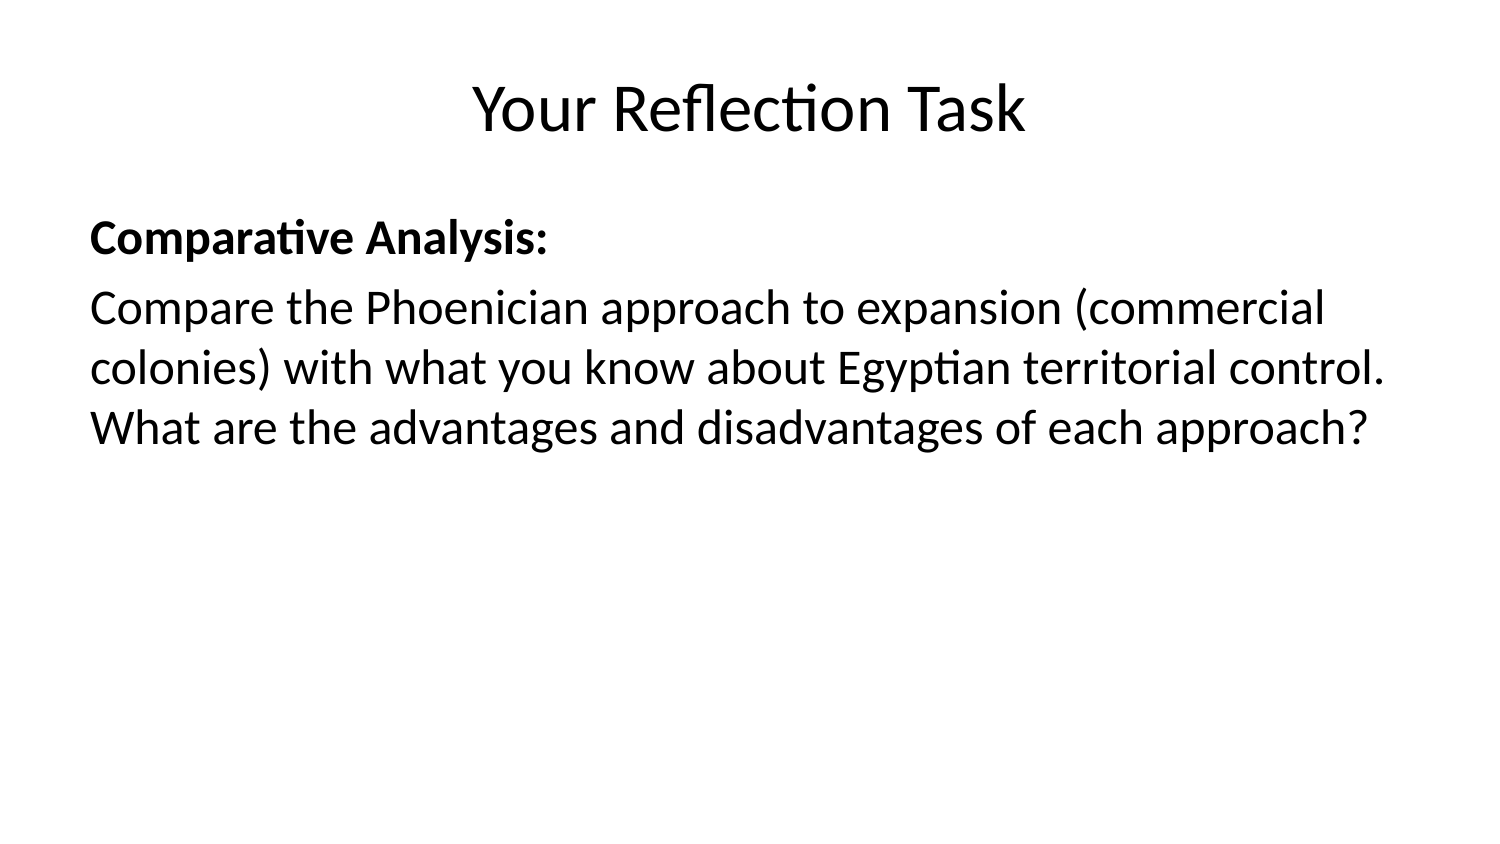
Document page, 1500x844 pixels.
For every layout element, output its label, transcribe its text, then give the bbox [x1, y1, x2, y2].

list Comparative Analysis: Compare the Phoenician approach to expansion (commercial colonies) with what you know about Egyptian territorial control. What are the advantages and disadvantages of each approach? [75, 196, 1425, 754]
title Your Reflection Task [75, 33, 1425, 175]
